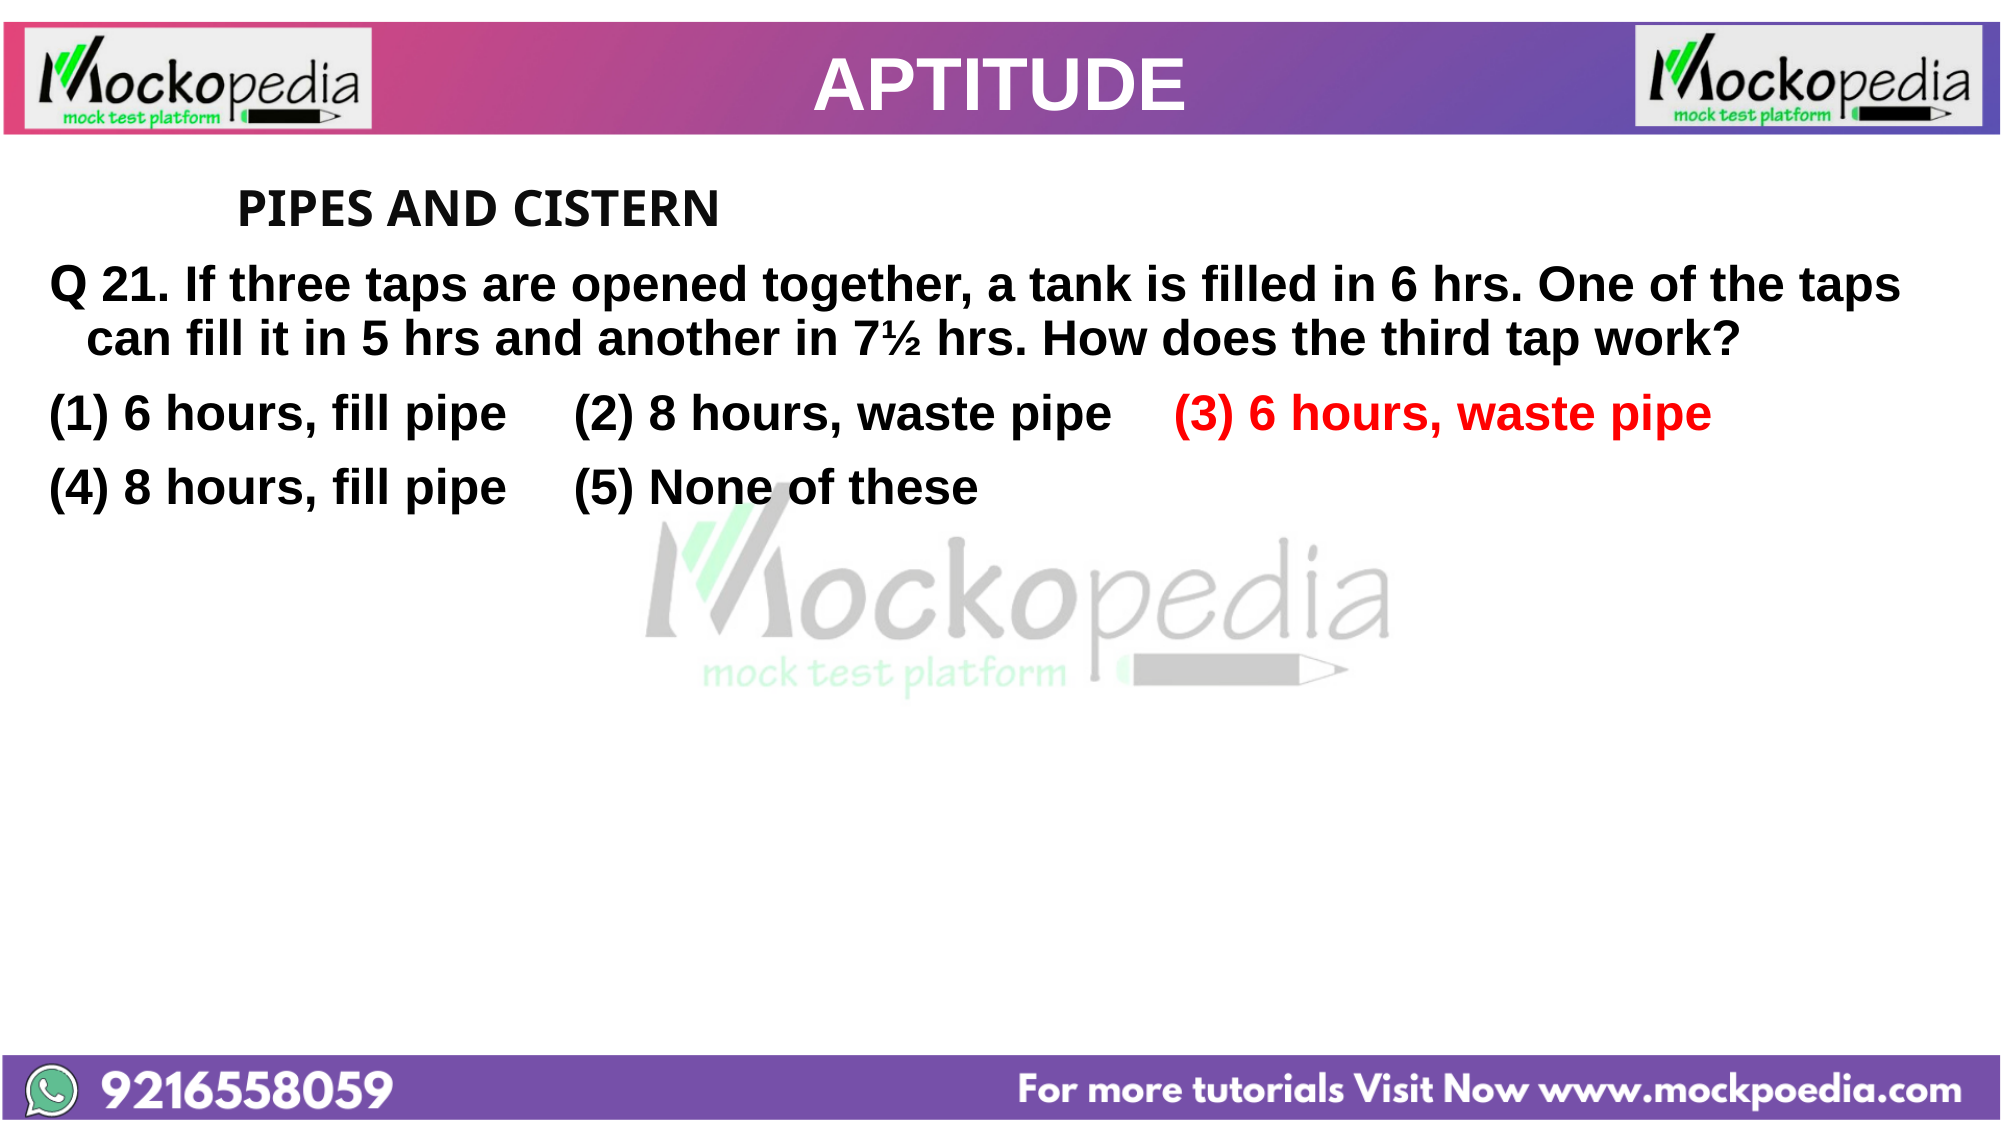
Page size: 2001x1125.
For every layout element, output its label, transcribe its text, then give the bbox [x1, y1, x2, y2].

picture [0, 0, 2001, 1125]
title APTITUDE [41, 31, 1959, 142]
list PIPES AND CISTERN Q 21. If three taps are opened together, a tank is filled in 6 hrs. One of the taps can fill it in 5 hrs and another in 7½ hrs. How does the third tap work? 6 hours, fill pipe (2) 8 hours, waste pipe (3) 6 hours, waste pipe (4) 8 hours, fill pipe (5) None of these [33, 175, 1959, 1053]
